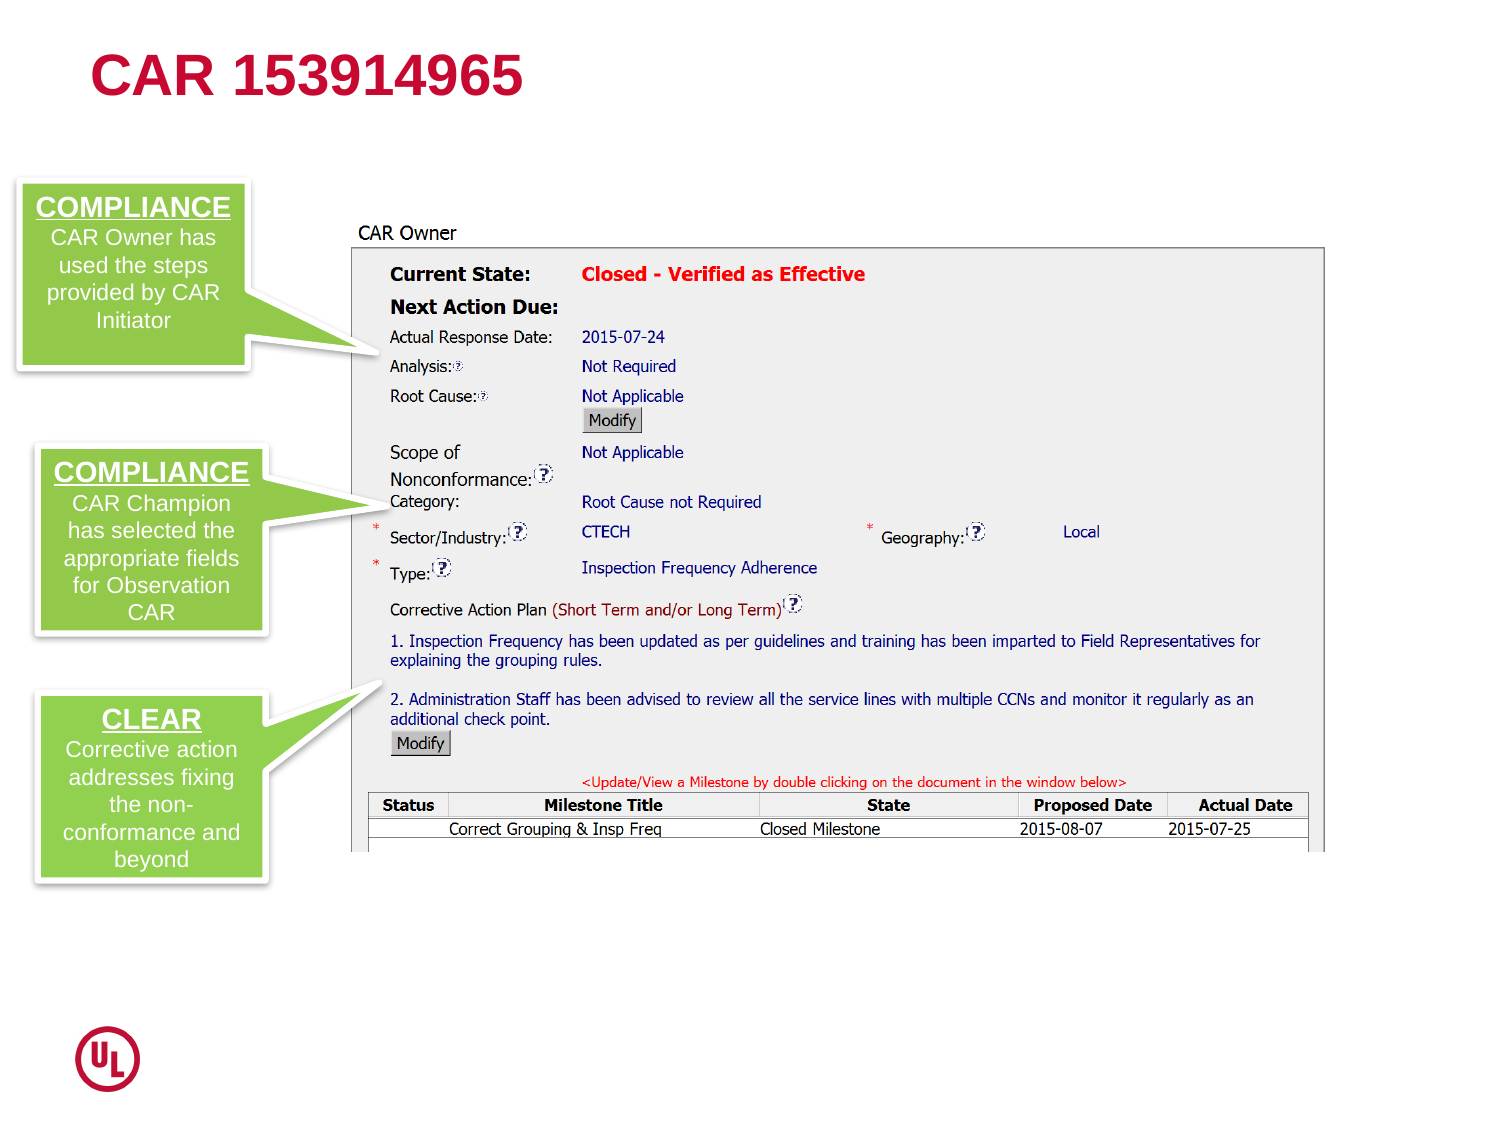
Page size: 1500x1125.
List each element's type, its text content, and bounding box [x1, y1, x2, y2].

picture [340, 217, 1332, 852]
text_box COMPLIANCE CAR Champion has selected the appropriate fields for Observation CAR [34, 442, 335, 637]
picture [75, 1026, 140, 1092]
text_box CLEAR Corrective action addresses fixing the non-conformance and beyond [34, 689, 335, 884]
title CAR 153914965 [75, 29, 1425, 218]
text_box COMPLIANCE CAR Owner has used the steps provided by CAR Initiator [16, 177, 335, 372]
